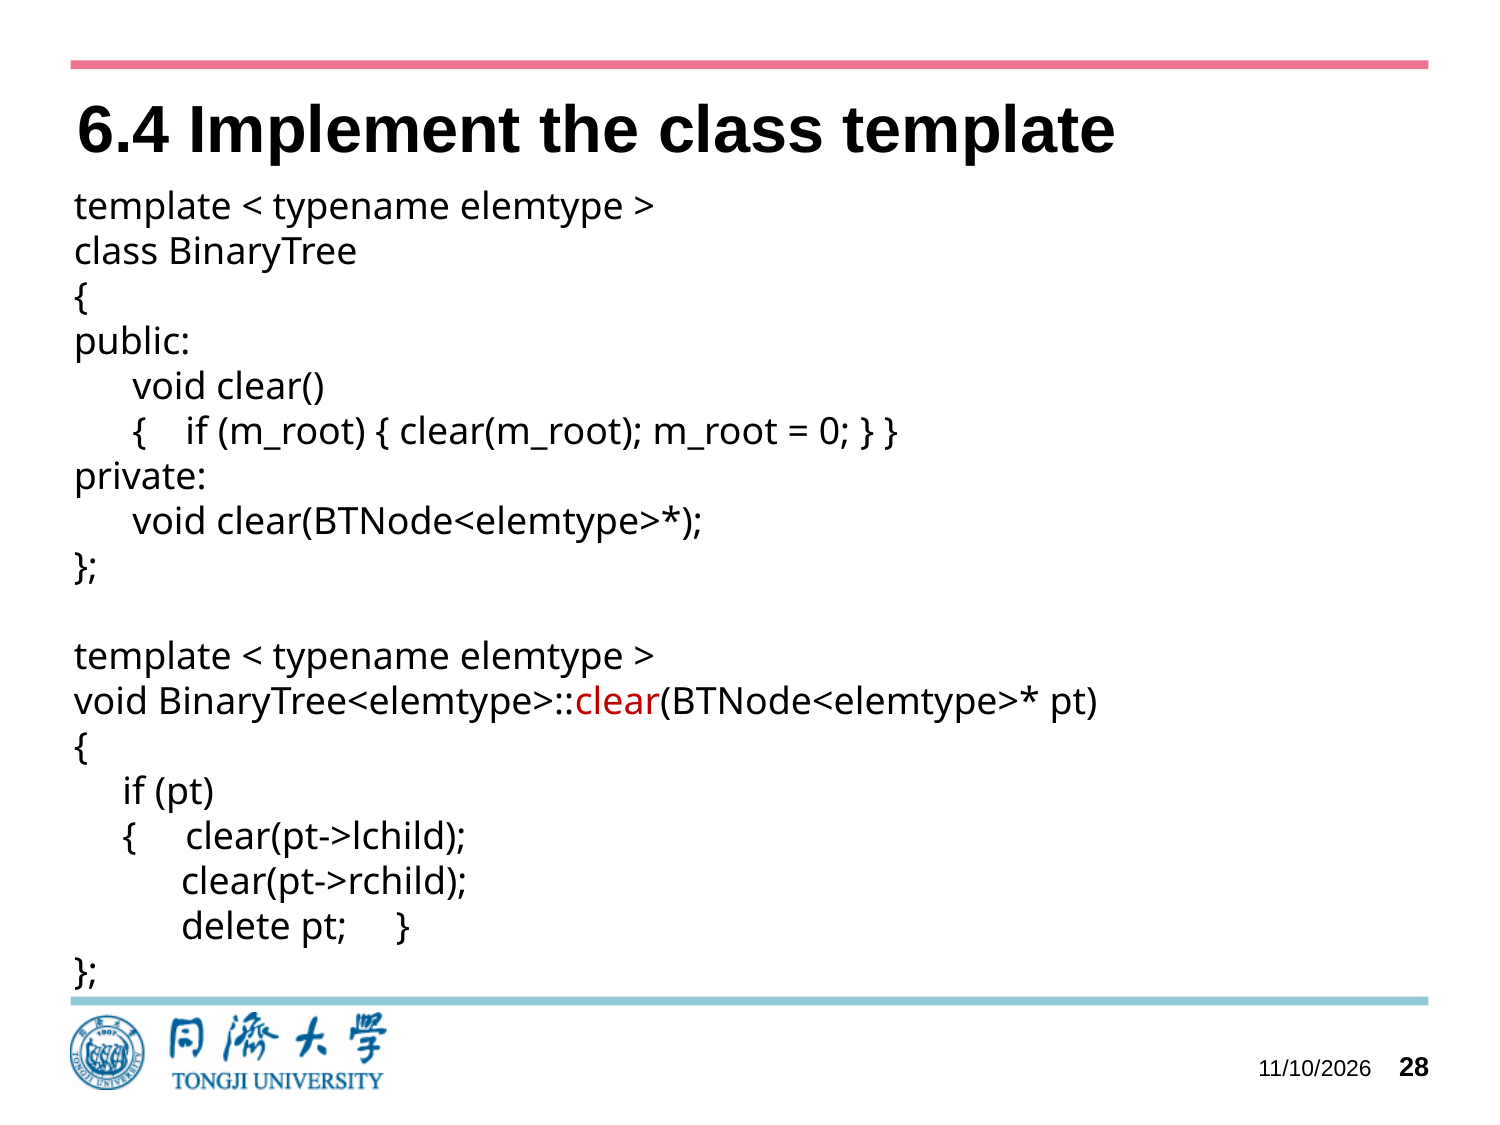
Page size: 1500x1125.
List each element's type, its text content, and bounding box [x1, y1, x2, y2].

picture [70, 1012, 388, 1090]
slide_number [1228, 1046, 1370, 1088]
slide_number 28 [1370, 1046, 1430, 1088]
title 6.4 Implement the class template [62, 87, 1374, 174]
text_box template < typename elemtype > class BinaryTree { public: void clear() { if (m_root) { clear(m_root); m_root = 0; } } private: void clear(BTNode<elemtype>*); }; template < typename elemtype > void BinaryTree<elemtype>::clear(BTNode<elemtype>* pt) { if (pt) { clear(pt->lchild); clear(pt->rchild); delete pt; } }; [58, 174, 1447, 1000]
